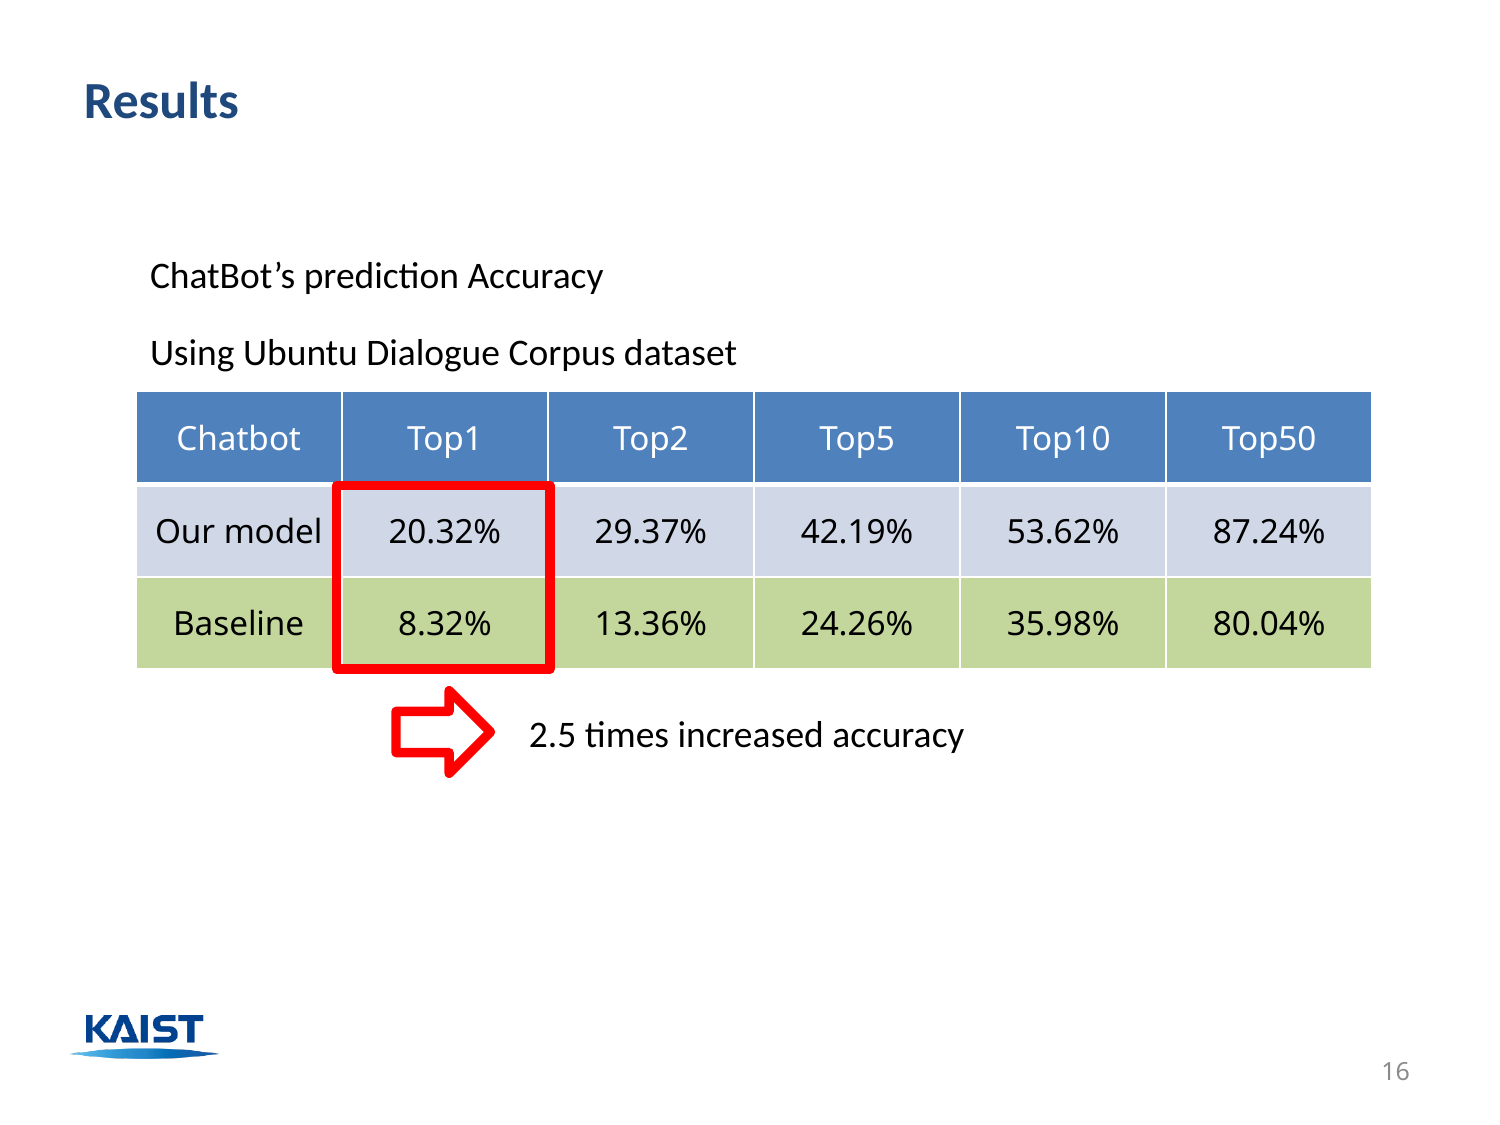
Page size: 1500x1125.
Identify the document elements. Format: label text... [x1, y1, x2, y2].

table_cell Baseline [137, 578, 334, 668]
table_cell Our model [137, 487, 334, 576]
text_box Results [69, 58, 1258, 137]
table_cell 13.36% [552, 578, 753, 668]
table_header Top2 [549, 392, 753, 482]
table_cell 35.98% [961, 578, 1165, 668]
table_header Top50 [1167, 392, 1371, 482]
table_header Top10 [961, 392, 1165, 482]
picture [68, 1015, 219, 1059]
slide_number 16 [1074, 1042, 1425, 1103]
table_header Top5 [755, 392, 959, 482]
table_cell 53.62% [961, 487, 1165, 576]
text_box 2.5 times increased accuracy [513, 668, 1242, 796]
table_cell 80.04% [1167, 578, 1371, 668]
table_cell 42.19% [755, 487, 959, 576]
text_box [334, 484, 552, 671]
table_cell 29.37% [552, 487, 753, 576]
table_cell 87.24% [1167, 487, 1371, 576]
table_header Chatbot [137, 392, 341, 482]
table_header Top1 [343, 392, 547, 482]
table_cell 24.26% [755, 578, 959, 668]
text_box [393, 688, 493, 776]
text_box ChatBot’s prediction Accuracy Using Ubuntu Dialogue Corpus dataset [135, 216, 1340, 377]
